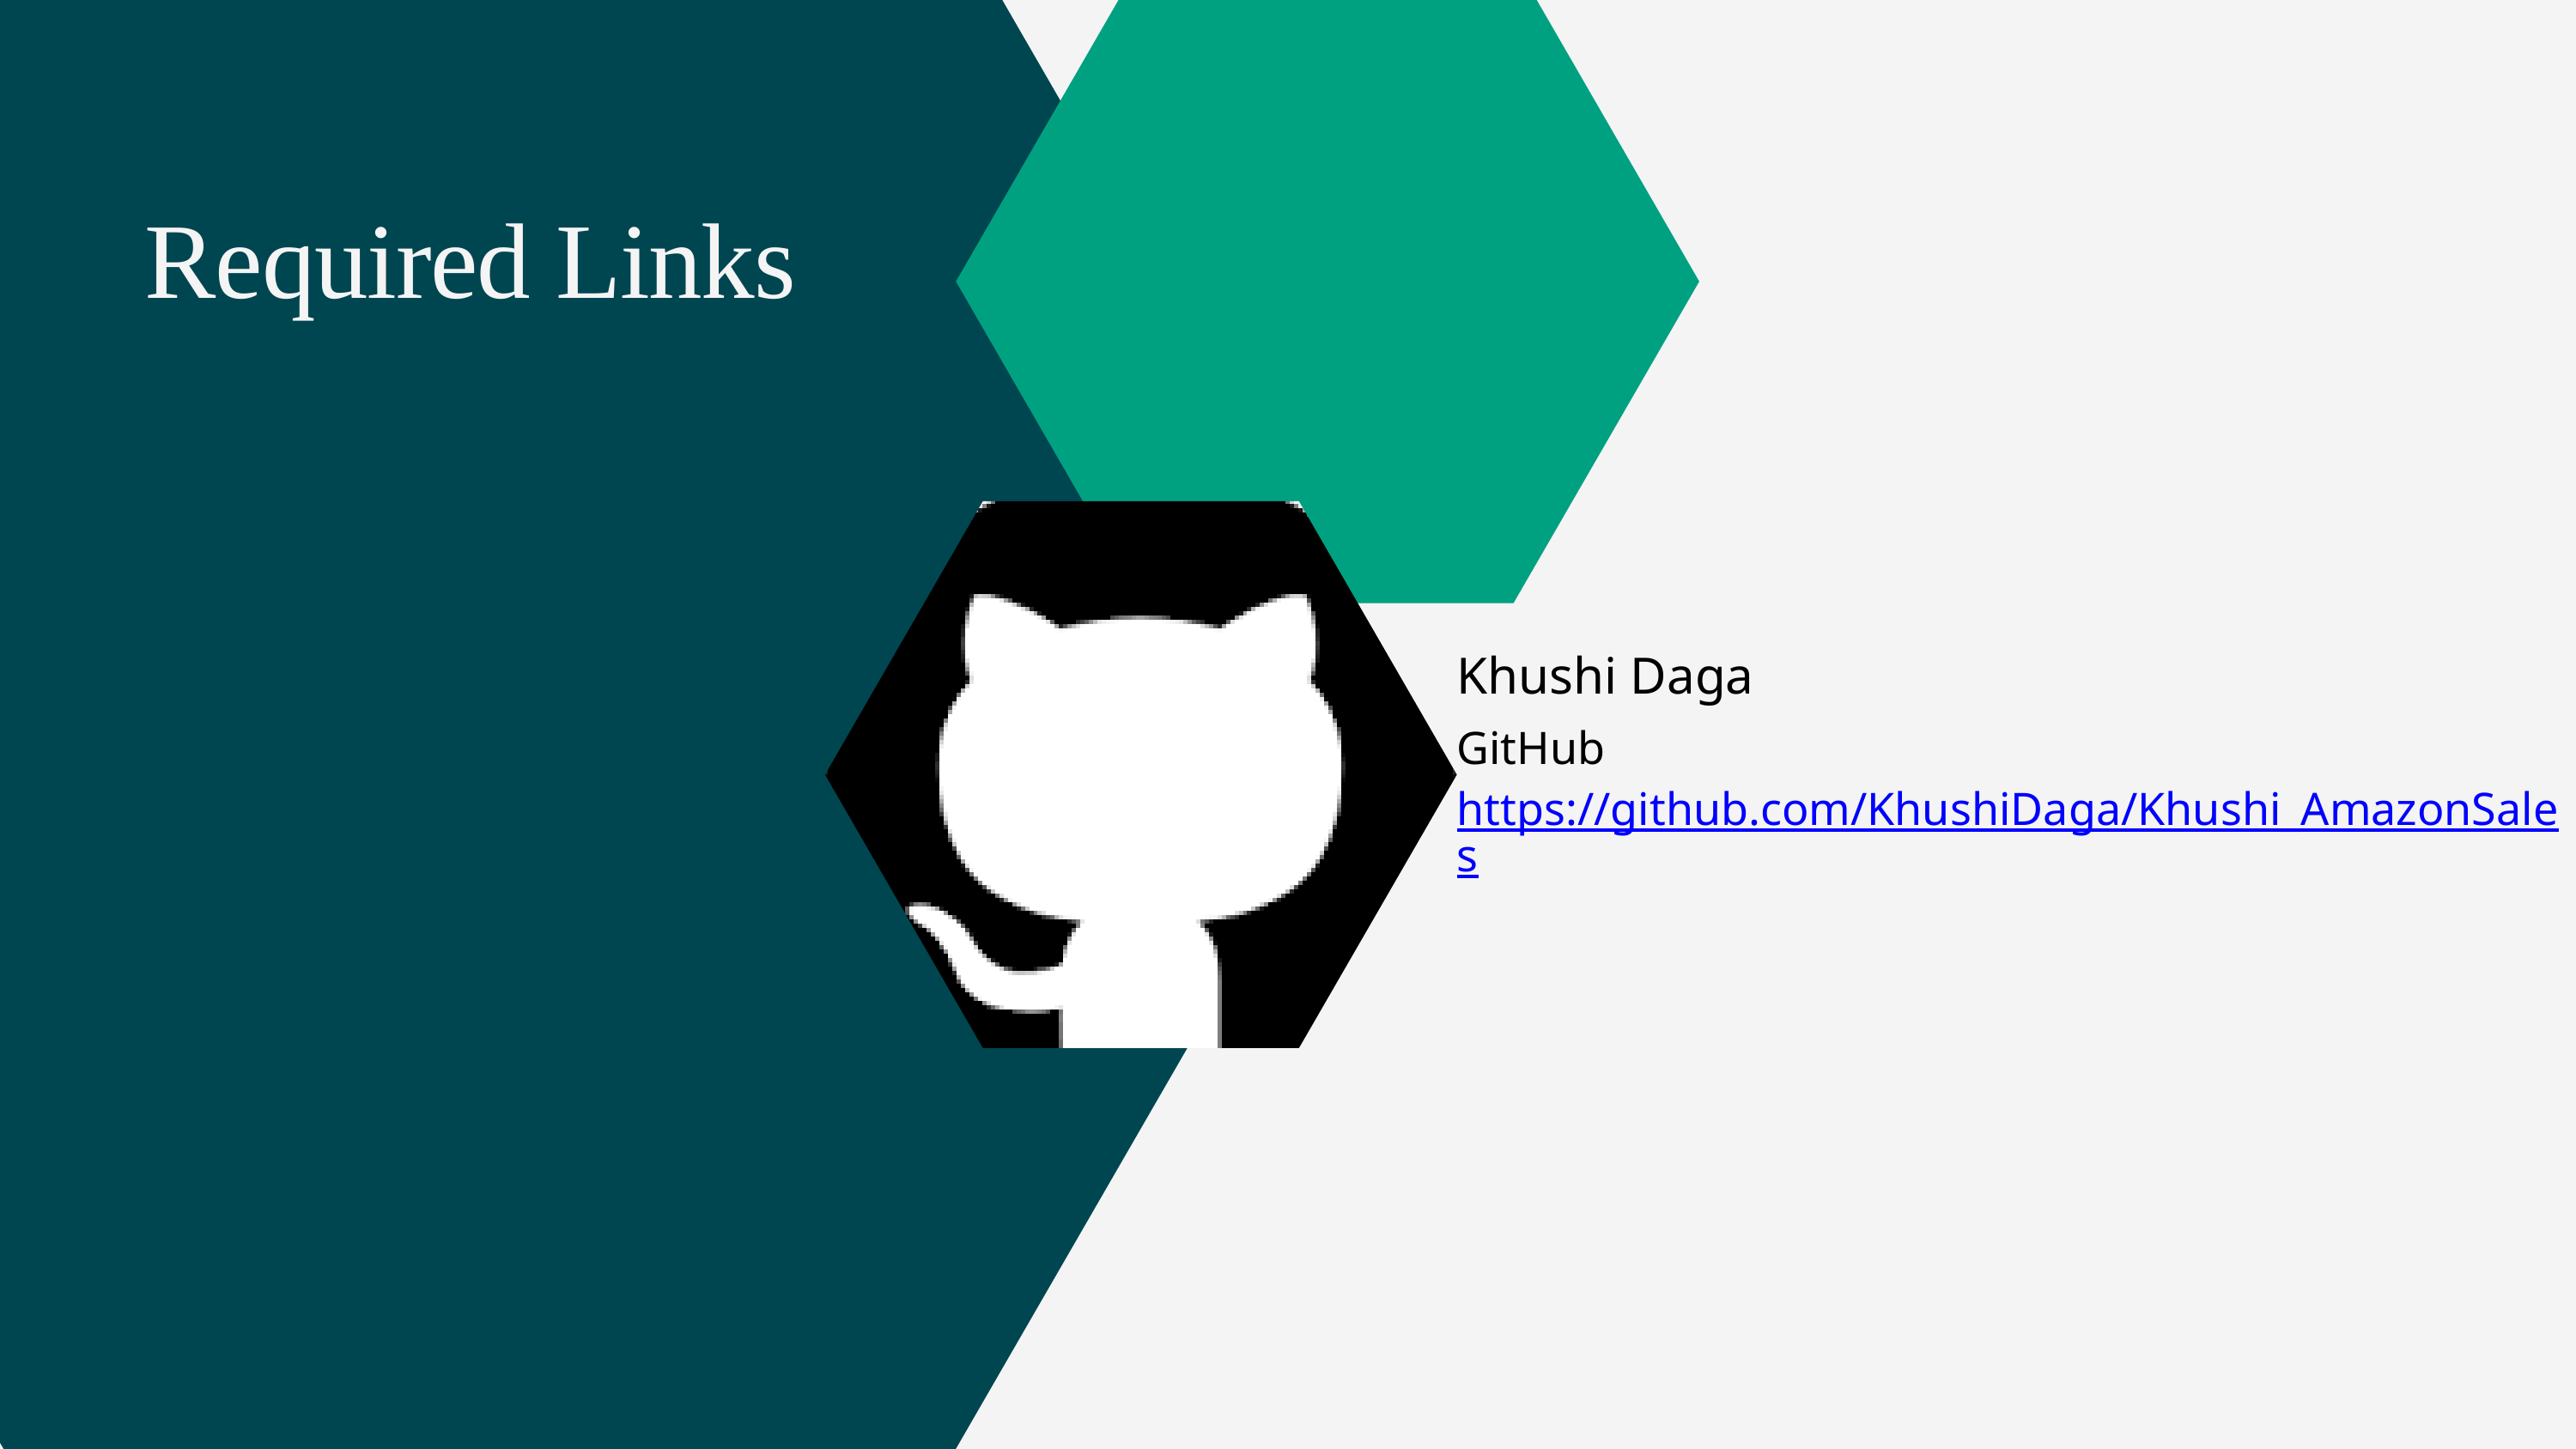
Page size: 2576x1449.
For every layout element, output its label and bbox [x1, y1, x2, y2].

text_box [955, 0, 1700, 603]
text_box [144, 199, 1006, 444]
text_box [0, 0, 1398, 1449]
text_box [824, 500, 1457, 1049]
text_box [1456, 646, 2576, 904]
